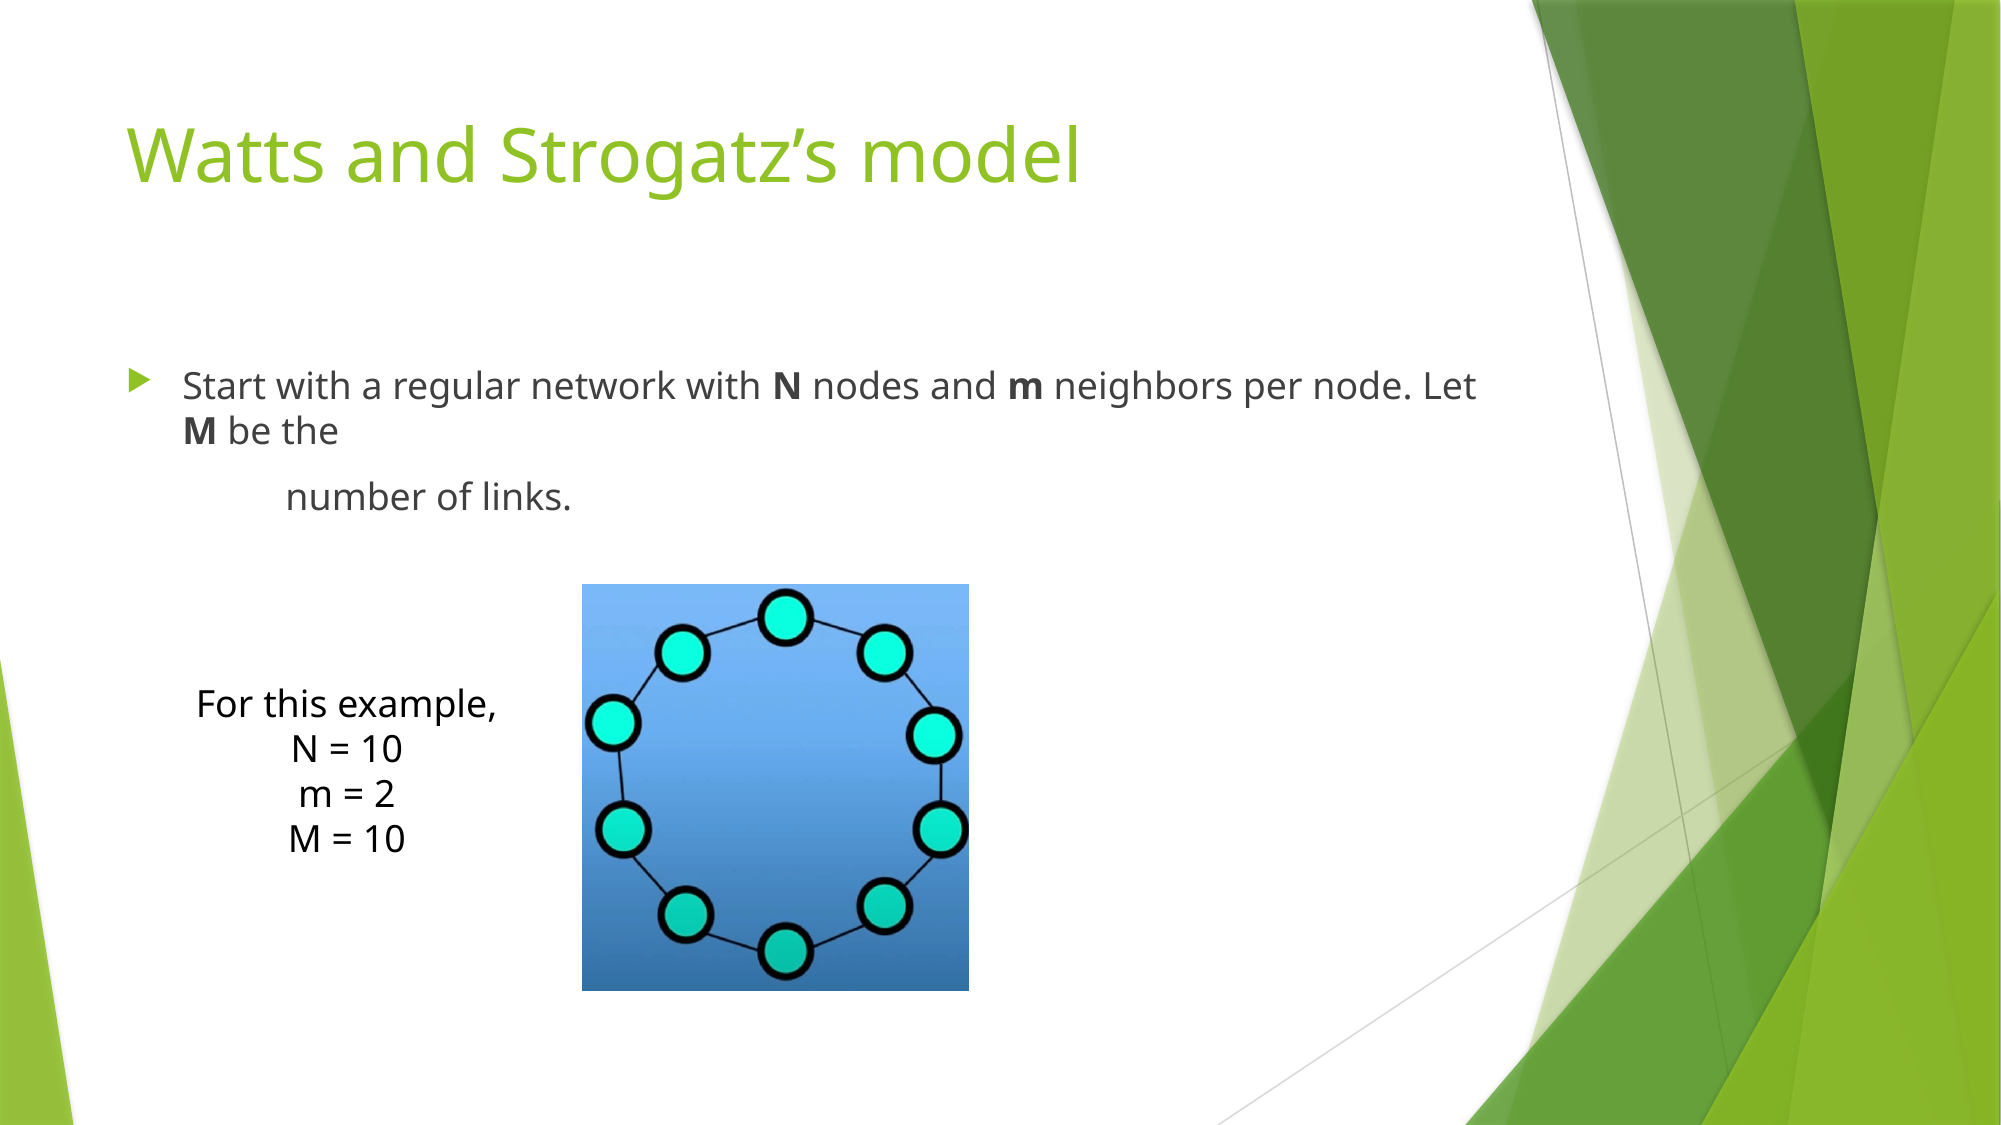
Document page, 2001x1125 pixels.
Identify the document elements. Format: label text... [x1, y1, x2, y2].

text_box For this example, N = 10 m = 2 M = 10 [181, 672, 513, 868]
list Start with a regular network with N nodes and m neighbors per node. Let M be the number of links. [111, 354, 1522, 992]
picture [582, 583, 970, 992]
title Watts and Strogatz’s model [111, 99, 1522, 317]
